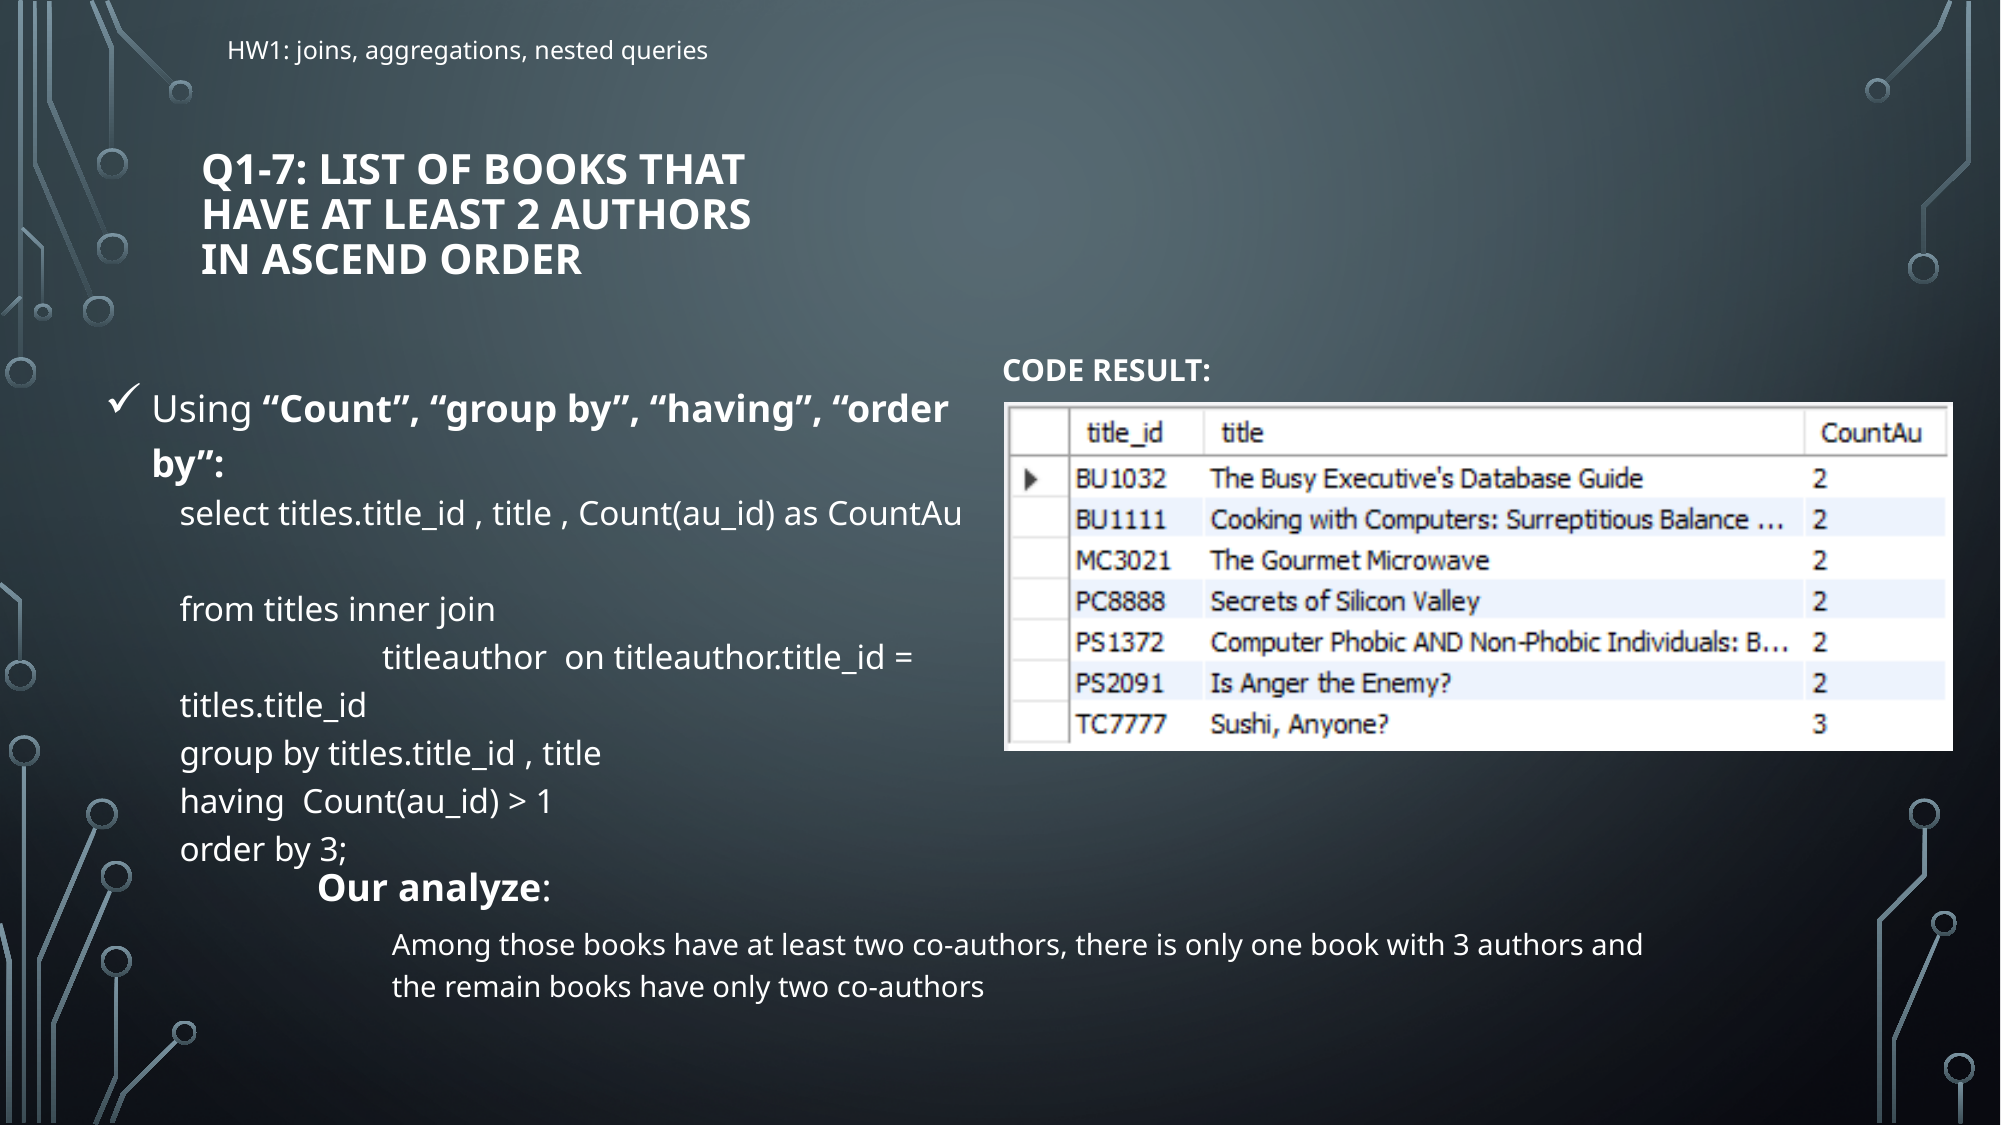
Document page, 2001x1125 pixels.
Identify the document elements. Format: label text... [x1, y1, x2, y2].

text_box Code result: [987, 327, 1263, 396]
text_box Our analyze: Among those books have at least two co-authors, there is only one book with 3 authors and the remain books have only two co-authors [301, 847, 1707, 1056]
text_box HW1: joins, aggregations, nested queries [212, 21, 1830, 115]
list Using “Count”, “group by”, “having”, “order by”: select titles.title_id , title , Count(au_id) as CountAu from titles inner join titleauthor on titleauthor.title_id = titles.title_id group by titles.title_id , title having Count(au_id) > 1 order by 3; [89, 369, 1005, 759]
picture [1004, 402, 1953, 752]
title Q1-7: List of books that have at least 2 authors in ascend order [186, 129, 819, 292]
